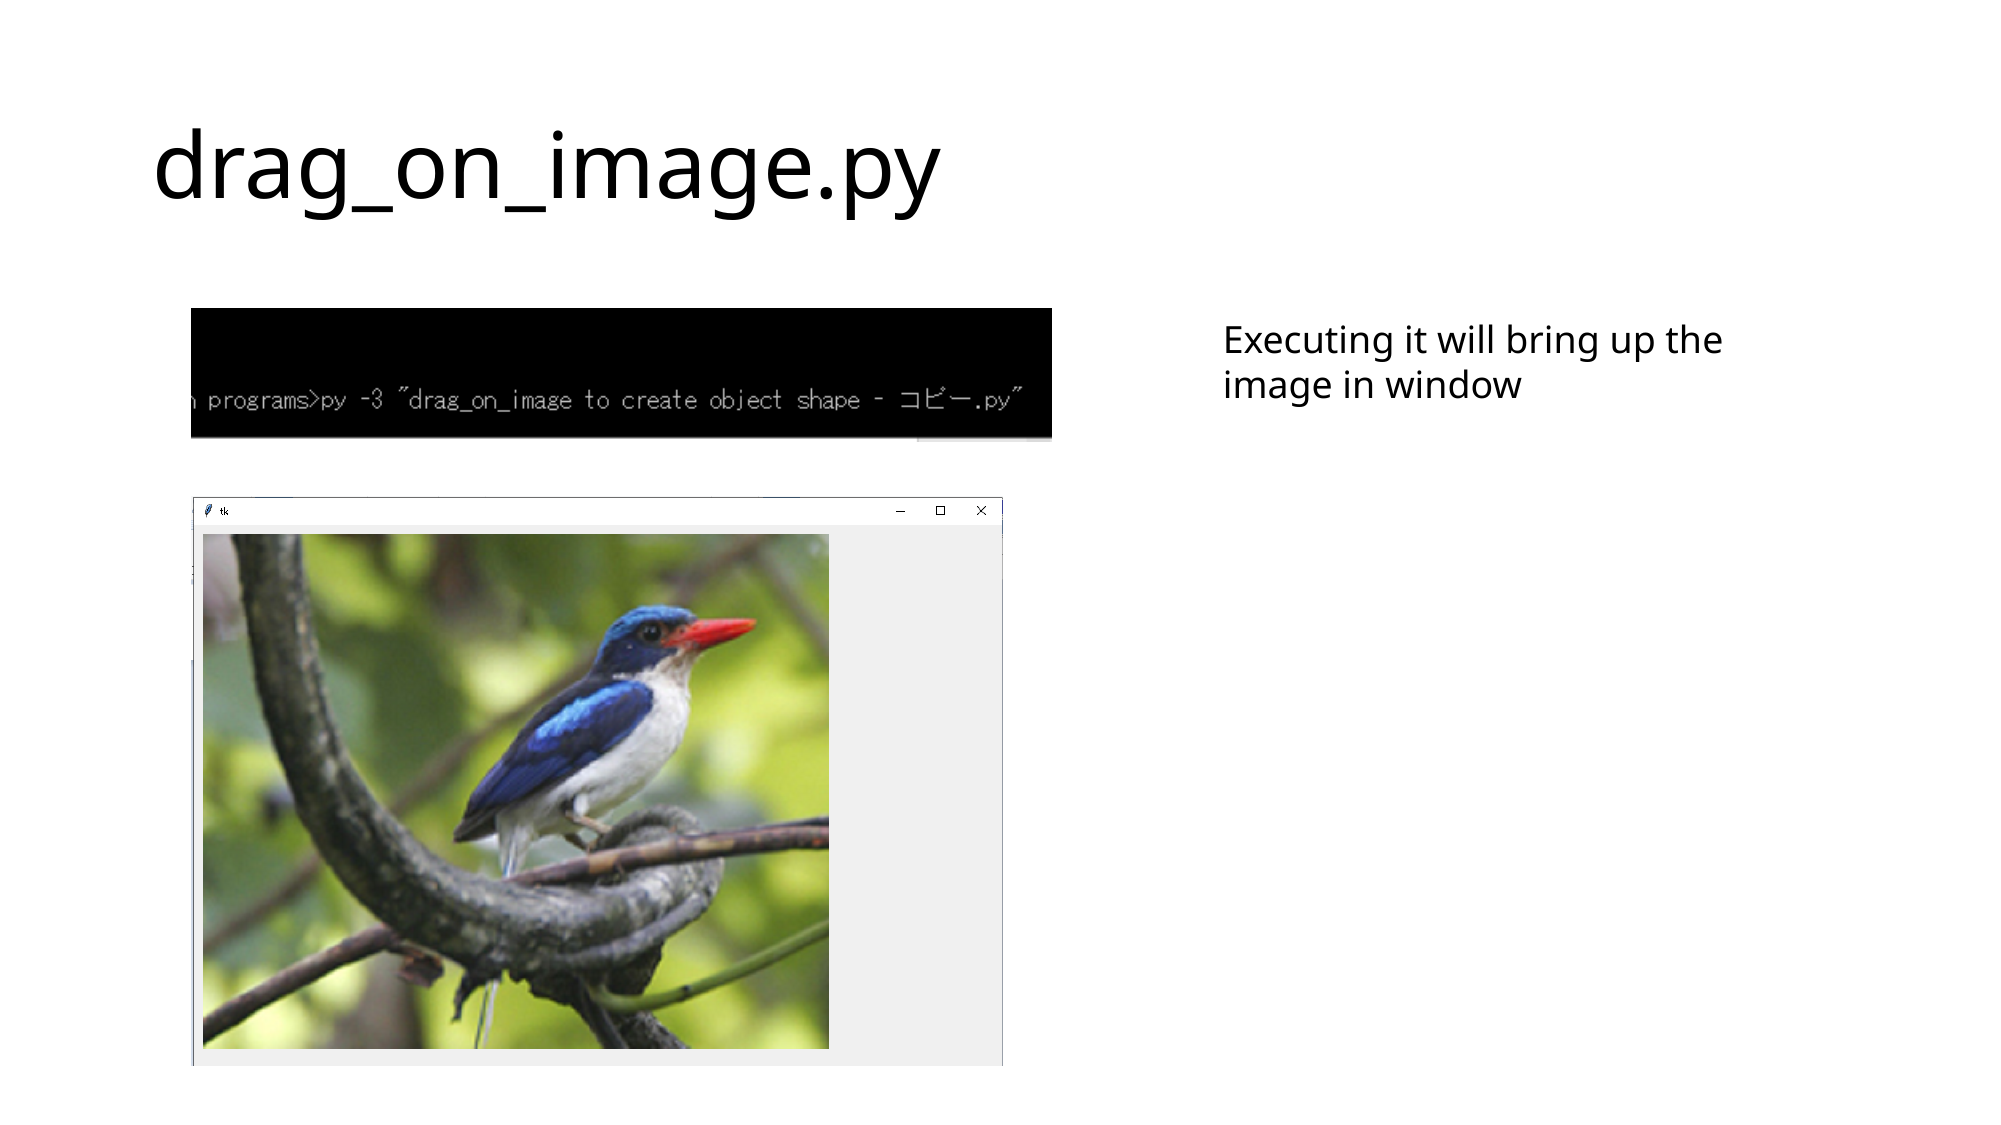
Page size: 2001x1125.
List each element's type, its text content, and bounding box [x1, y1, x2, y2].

picture [191, 496, 1003, 1066]
title drag_on_image.py [137, 59, 1863, 278]
text_box Executing it will bring up the image in window [1208, 308, 1758, 414]
picture [191, 308, 1052, 442]
